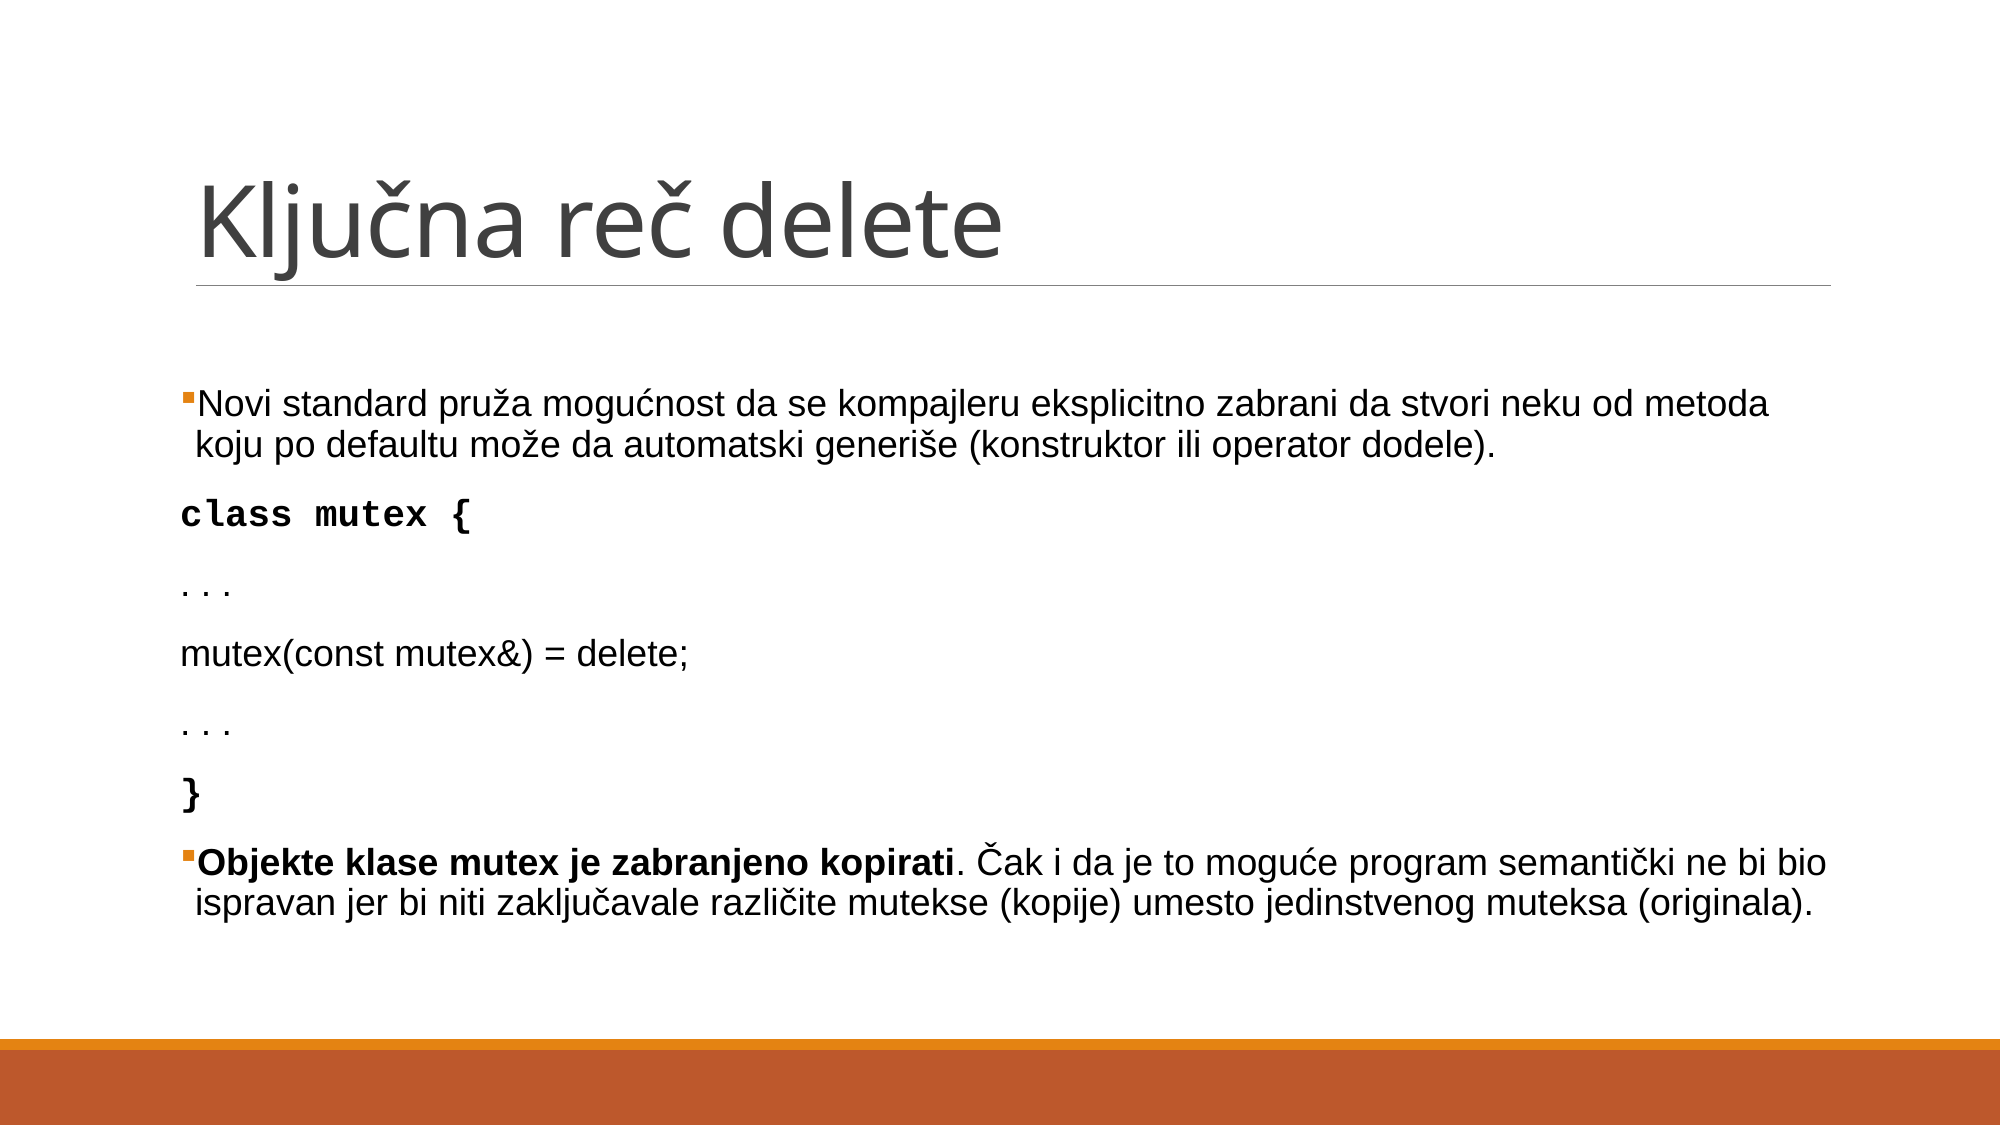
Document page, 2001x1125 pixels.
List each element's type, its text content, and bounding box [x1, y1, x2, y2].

title Ključna reč delete [180, 47, 1830, 285]
list Novi standard pruža mogućnost da se kompajleru eksplicitno zabrani da stvori neku od metoda koju po defaultu može da automatski generiše (konstruktor ili operator dodele). class mutex { . . . mutex(const mutex&) = delete; . . . } Objekte klase mutex je zabranjeno kopirati. Čak i da je to moguće program semantički ne bi bio ispravan jer bi niti zaključavale različite mutekse (kopije) umesto jedinstvenog muteksa (originala). [180, 302, 1830, 963]
